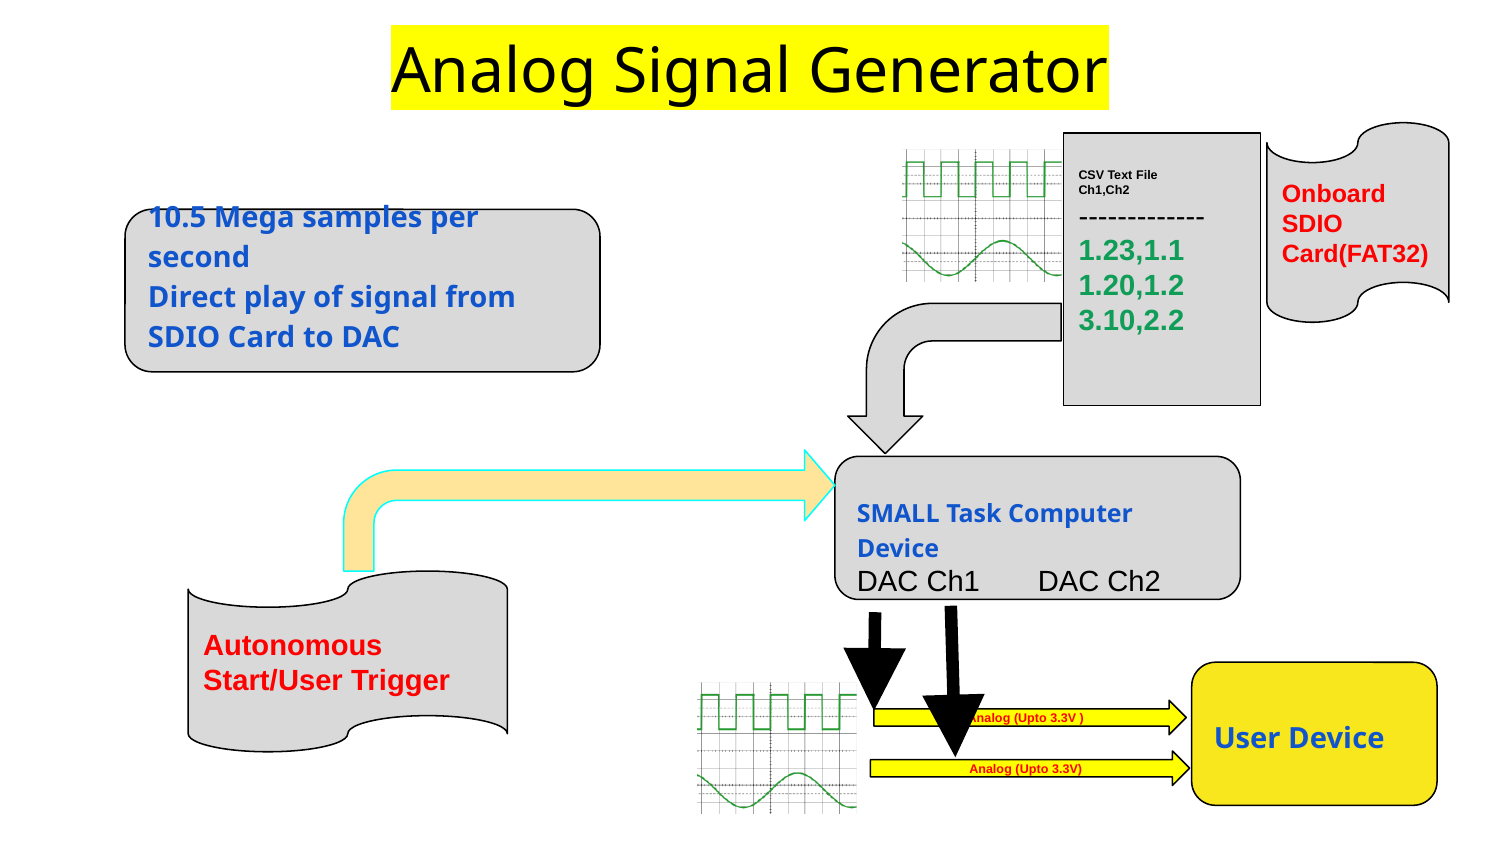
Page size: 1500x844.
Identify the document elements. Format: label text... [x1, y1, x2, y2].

text_box [847, 303, 1062, 454]
text_box 10.5 Mega samples per second Direct play of signal from SDIO Card to DAC [124, 209, 601, 372]
text_box User Device [1191, 662, 1438, 806]
text_box Onboard SDIO Card(FAT32) [1266, 122, 1449, 323]
text_box Analog (Upto 3.3V) [870, 751, 1190, 786]
text_box SMALL Task Computer Device DAC Ch1 DAC Ch2 [834, 456, 1241, 600]
text_box [343, 449, 835, 572]
text_box CSV Text File Ch1,Ch2 ------------- 1.23,1.1 1.20,1.2 3.10,2.2 [1063, 132, 1261, 406]
title Analog Signal Generator [51, 14, 1449, 109]
text_box Analog (Upto 3.3V ) [873, 708, 938, 727]
text_box Analog (Upto 3.3V ) [970, 700, 1187, 735]
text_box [950, 605, 956, 758]
picture [902, 146, 1062, 282]
picture [697, 679, 857, 814]
text_box Autonomous Start/User Trigger [188, 571, 508, 752]
